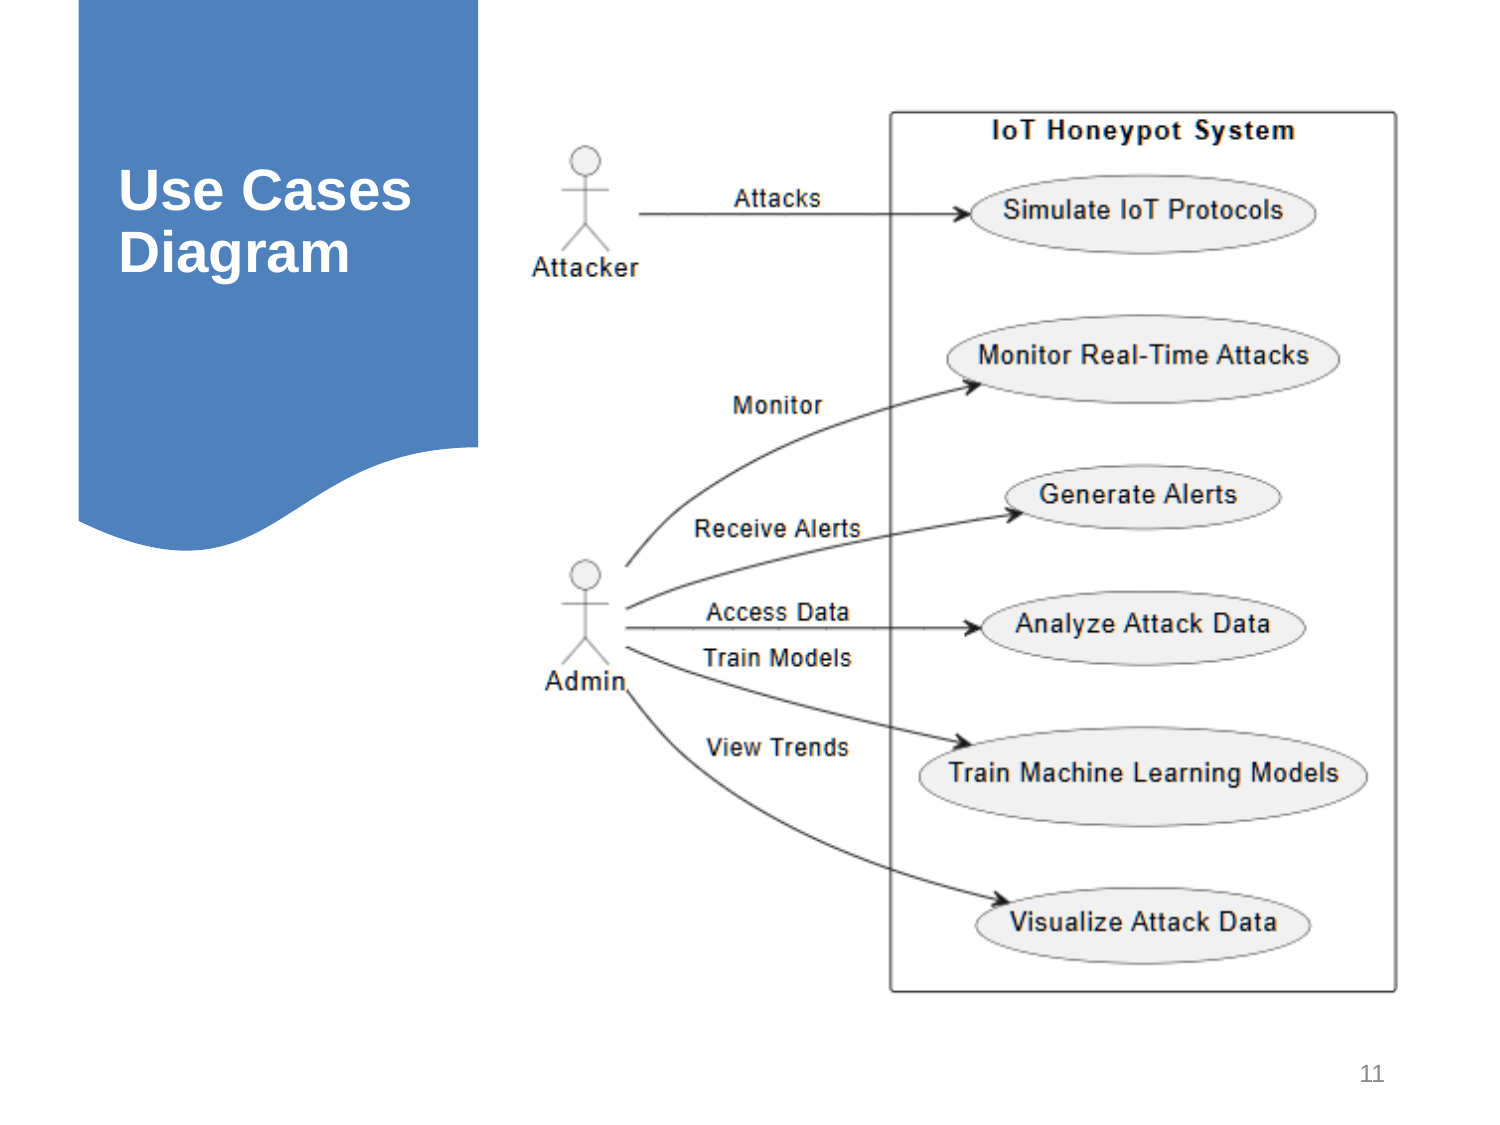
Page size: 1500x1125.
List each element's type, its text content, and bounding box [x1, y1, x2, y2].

slide_number 11 [1344, 1042, 1422, 1103]
picture [521, 104, 1418, 1021]
text_box [76, 0, 481, 553]
title Use Cases Diagram [103, 28, 453, 417]
